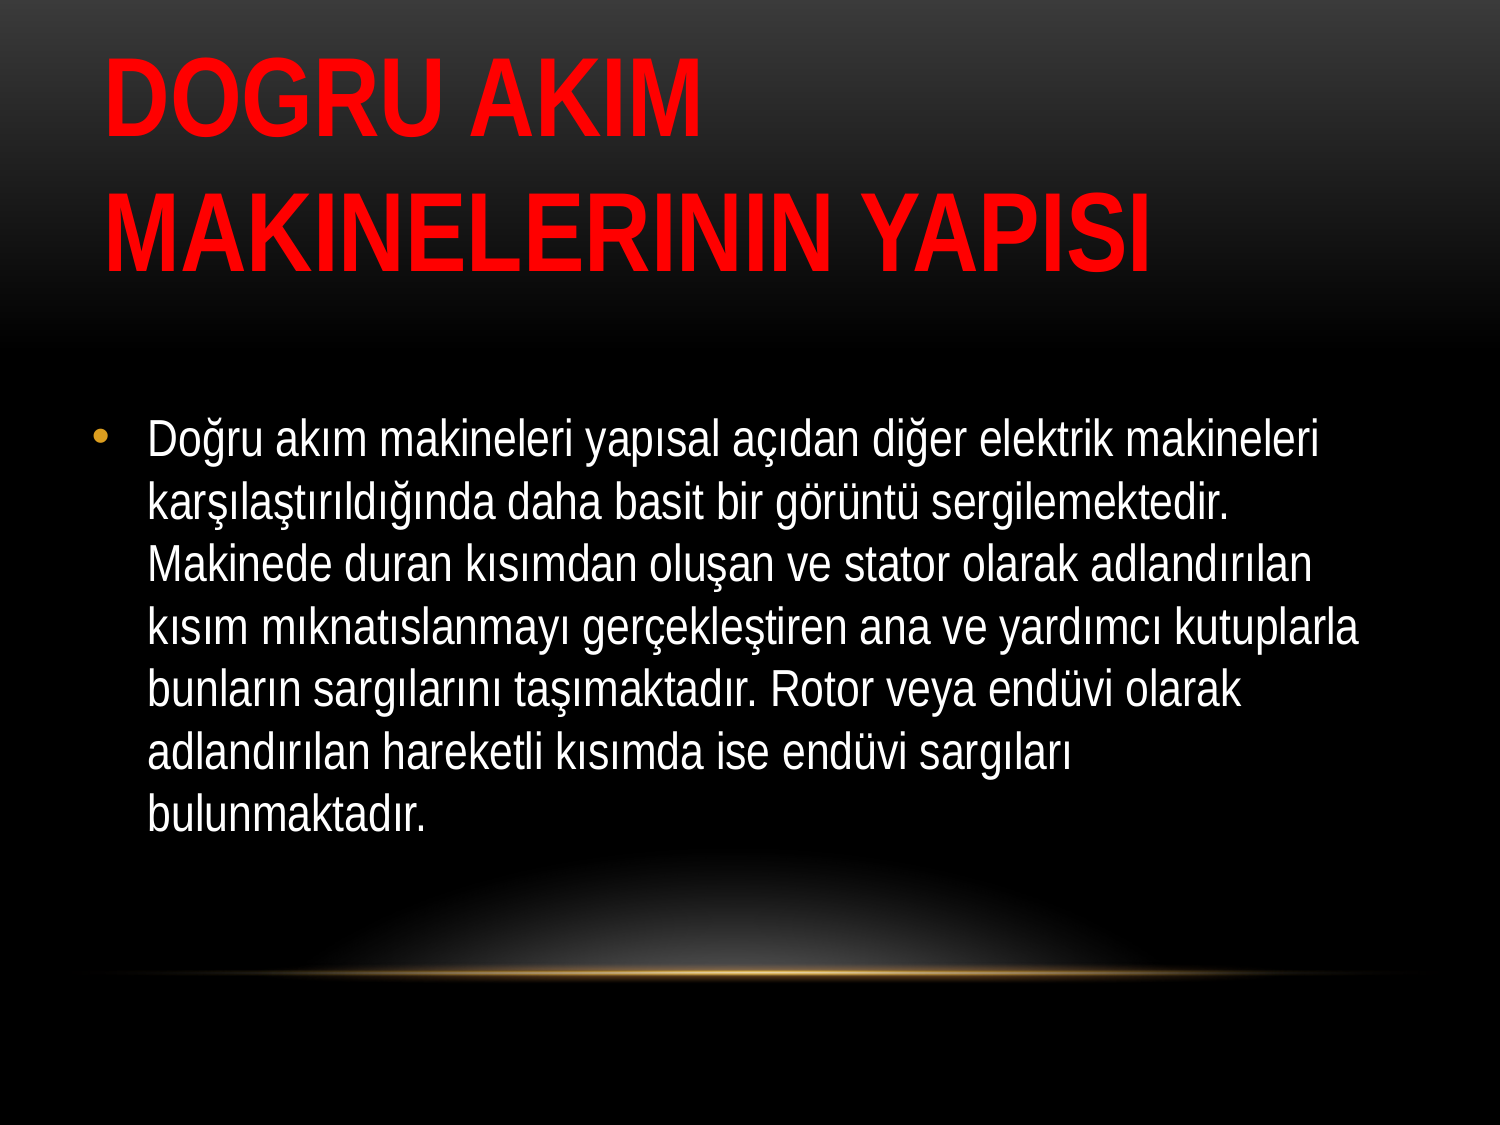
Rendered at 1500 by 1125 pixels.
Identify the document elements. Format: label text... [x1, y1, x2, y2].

title DOGRU AKIM MAKINELERININ YAPISI [88, 113, 1389, 302]
list Doğru akım makineleri yapısal açıdan diğer elektrik makineleri karşılaştırıldığında daha basit bir görüntü sergilemektedir. Makinede duran kısımdan oluşan ve stator olarak adlandırılan kısım mıknatıslanmayı gerçekleştiren ana ve yardımcı kutuplarla bunların sargılarını taşımaktadır. Rotor veya endüvi olarak adlandırılan hareketli kısımda ise endüvi sargıları bulunmaktadır. [76, 397, 1377, 828]
picture [0, 0, 1500, 1125]
